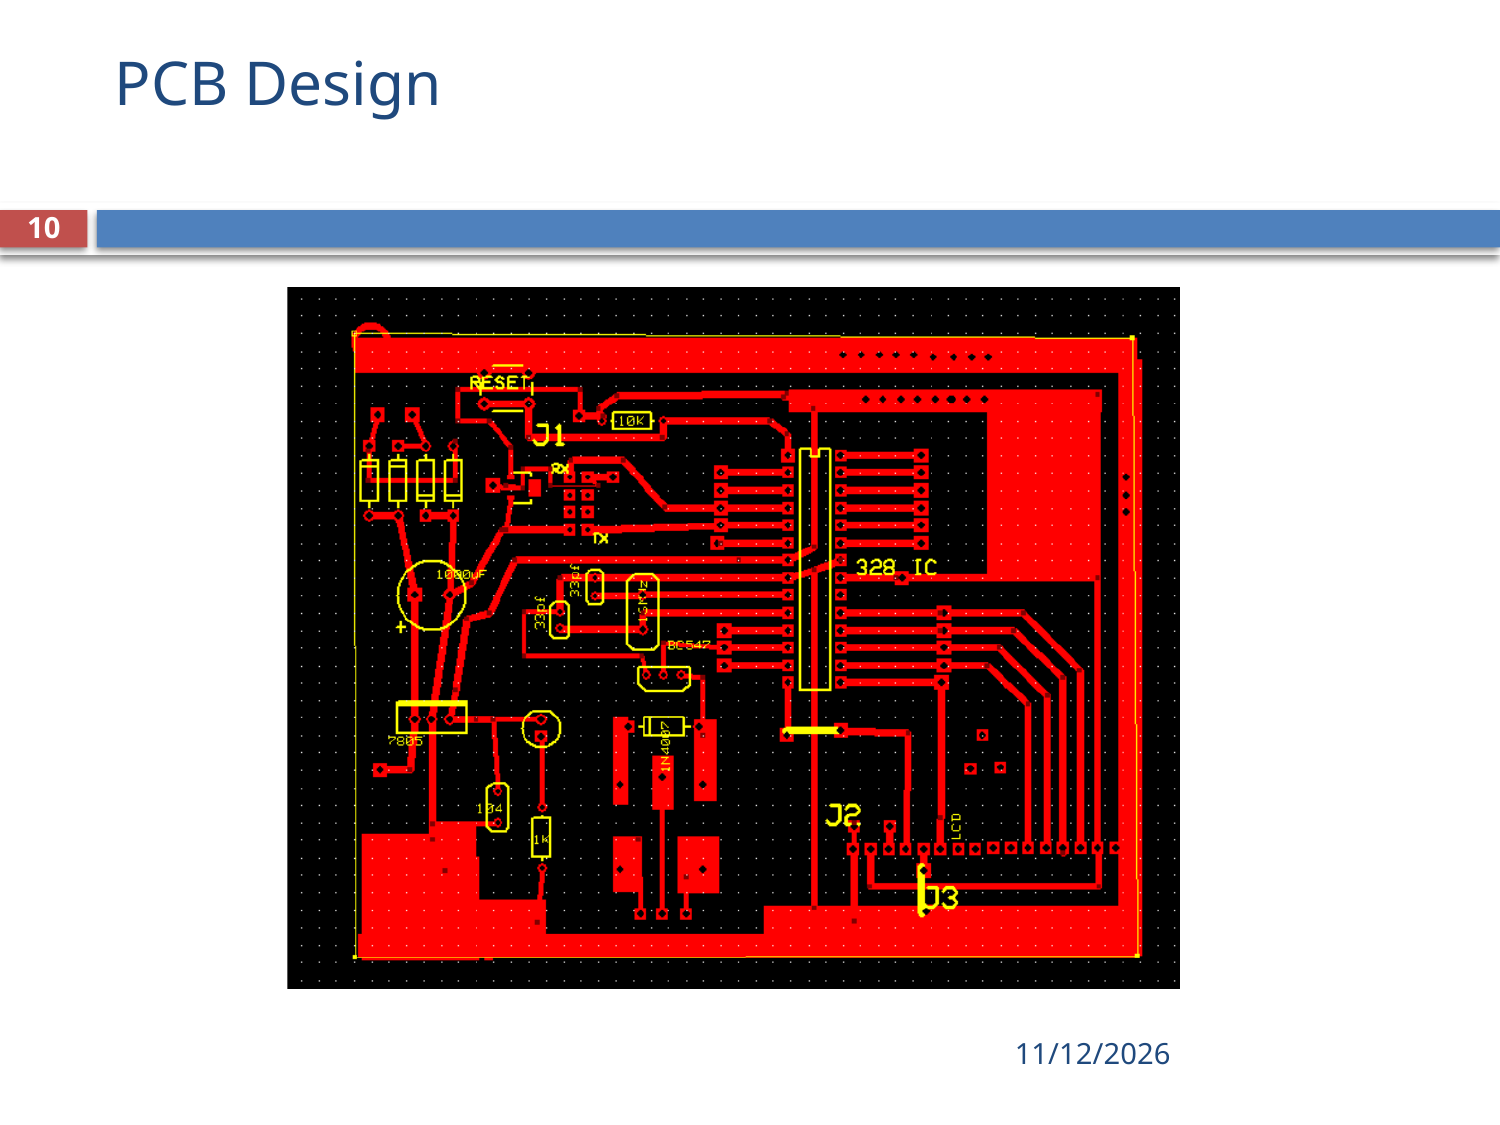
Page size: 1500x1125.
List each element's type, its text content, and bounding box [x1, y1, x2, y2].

picture [287, 287, 1181, 990]
slide_number 10 [0, 208, 88, 249]
title PCB Design [99, 37, 1438, 125]
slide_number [999, 1025, 1438, 1085]
